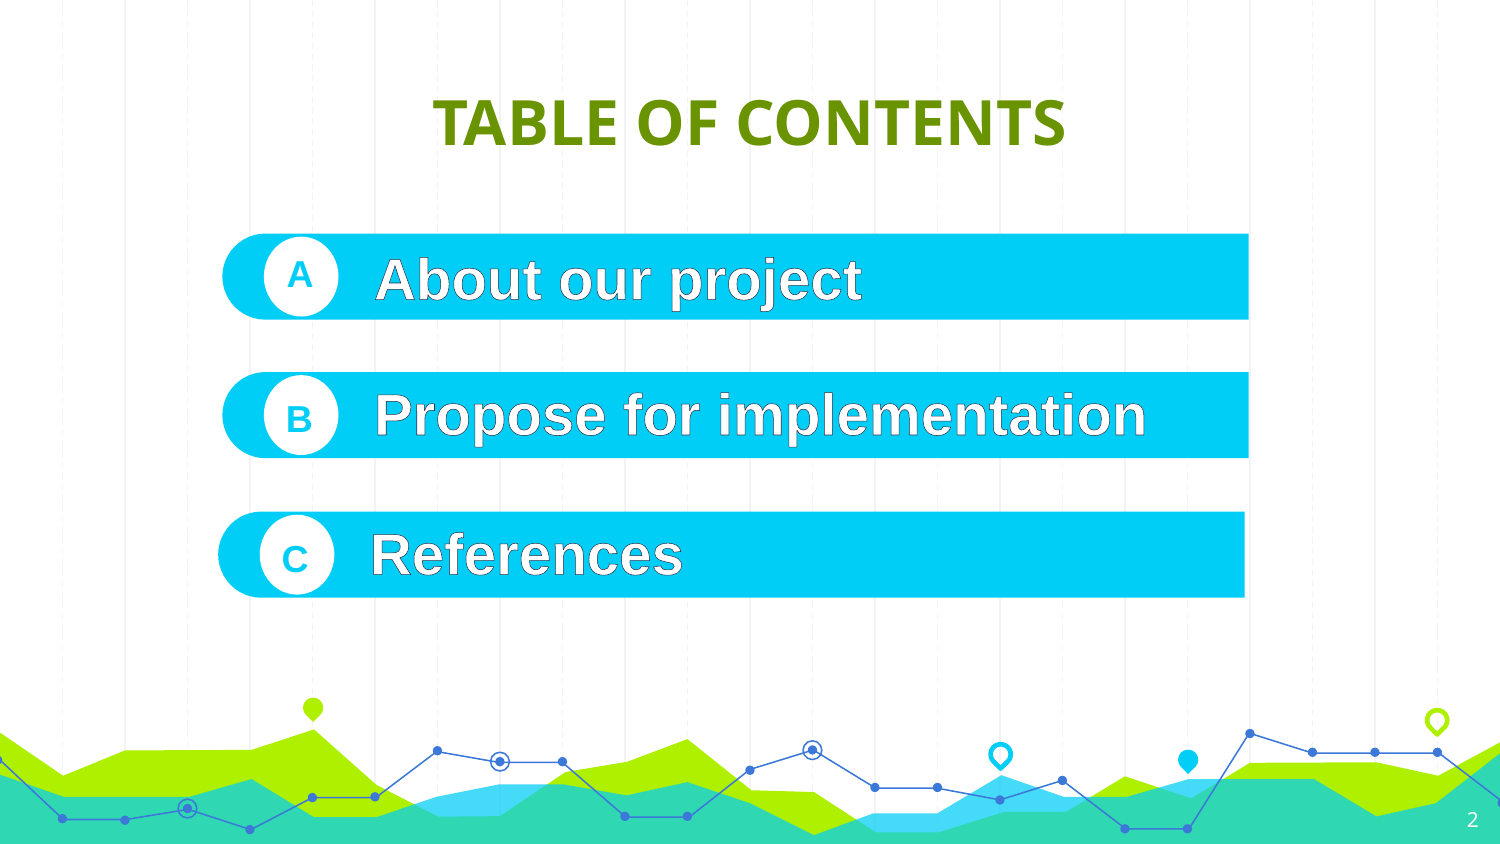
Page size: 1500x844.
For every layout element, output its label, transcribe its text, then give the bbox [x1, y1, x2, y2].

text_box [255, 368, 1216, 462]
title TABLE OF CONTENTS [176, 55, 1324, 173]
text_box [251, 508, 1211, 601]
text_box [255, 230, 1216, 323]
slide_number 2 [1403, 791, 1494, 844]
